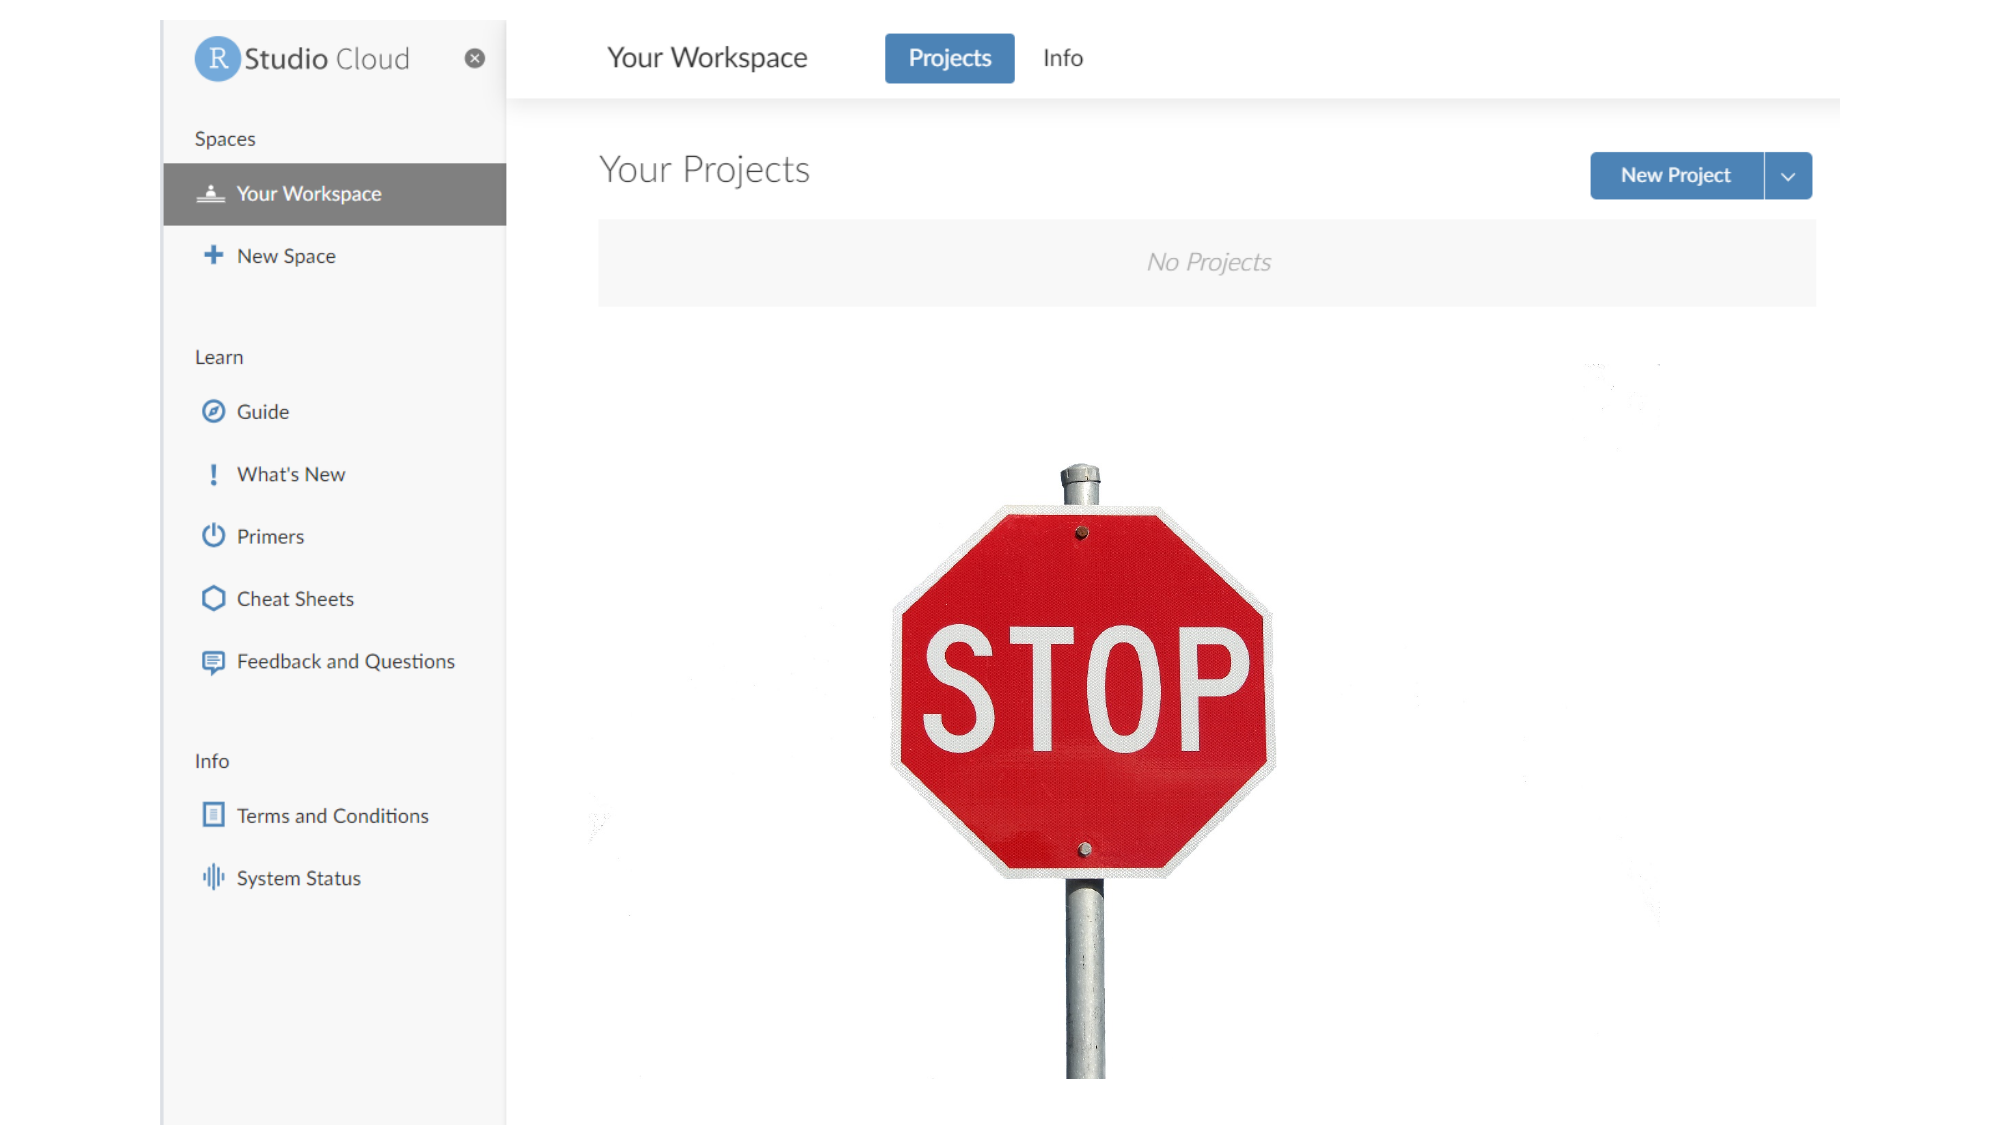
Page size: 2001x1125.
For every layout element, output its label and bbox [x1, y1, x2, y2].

list [588, 364, 1660, 1079]
picture [160, 20, 1840, 1125]
